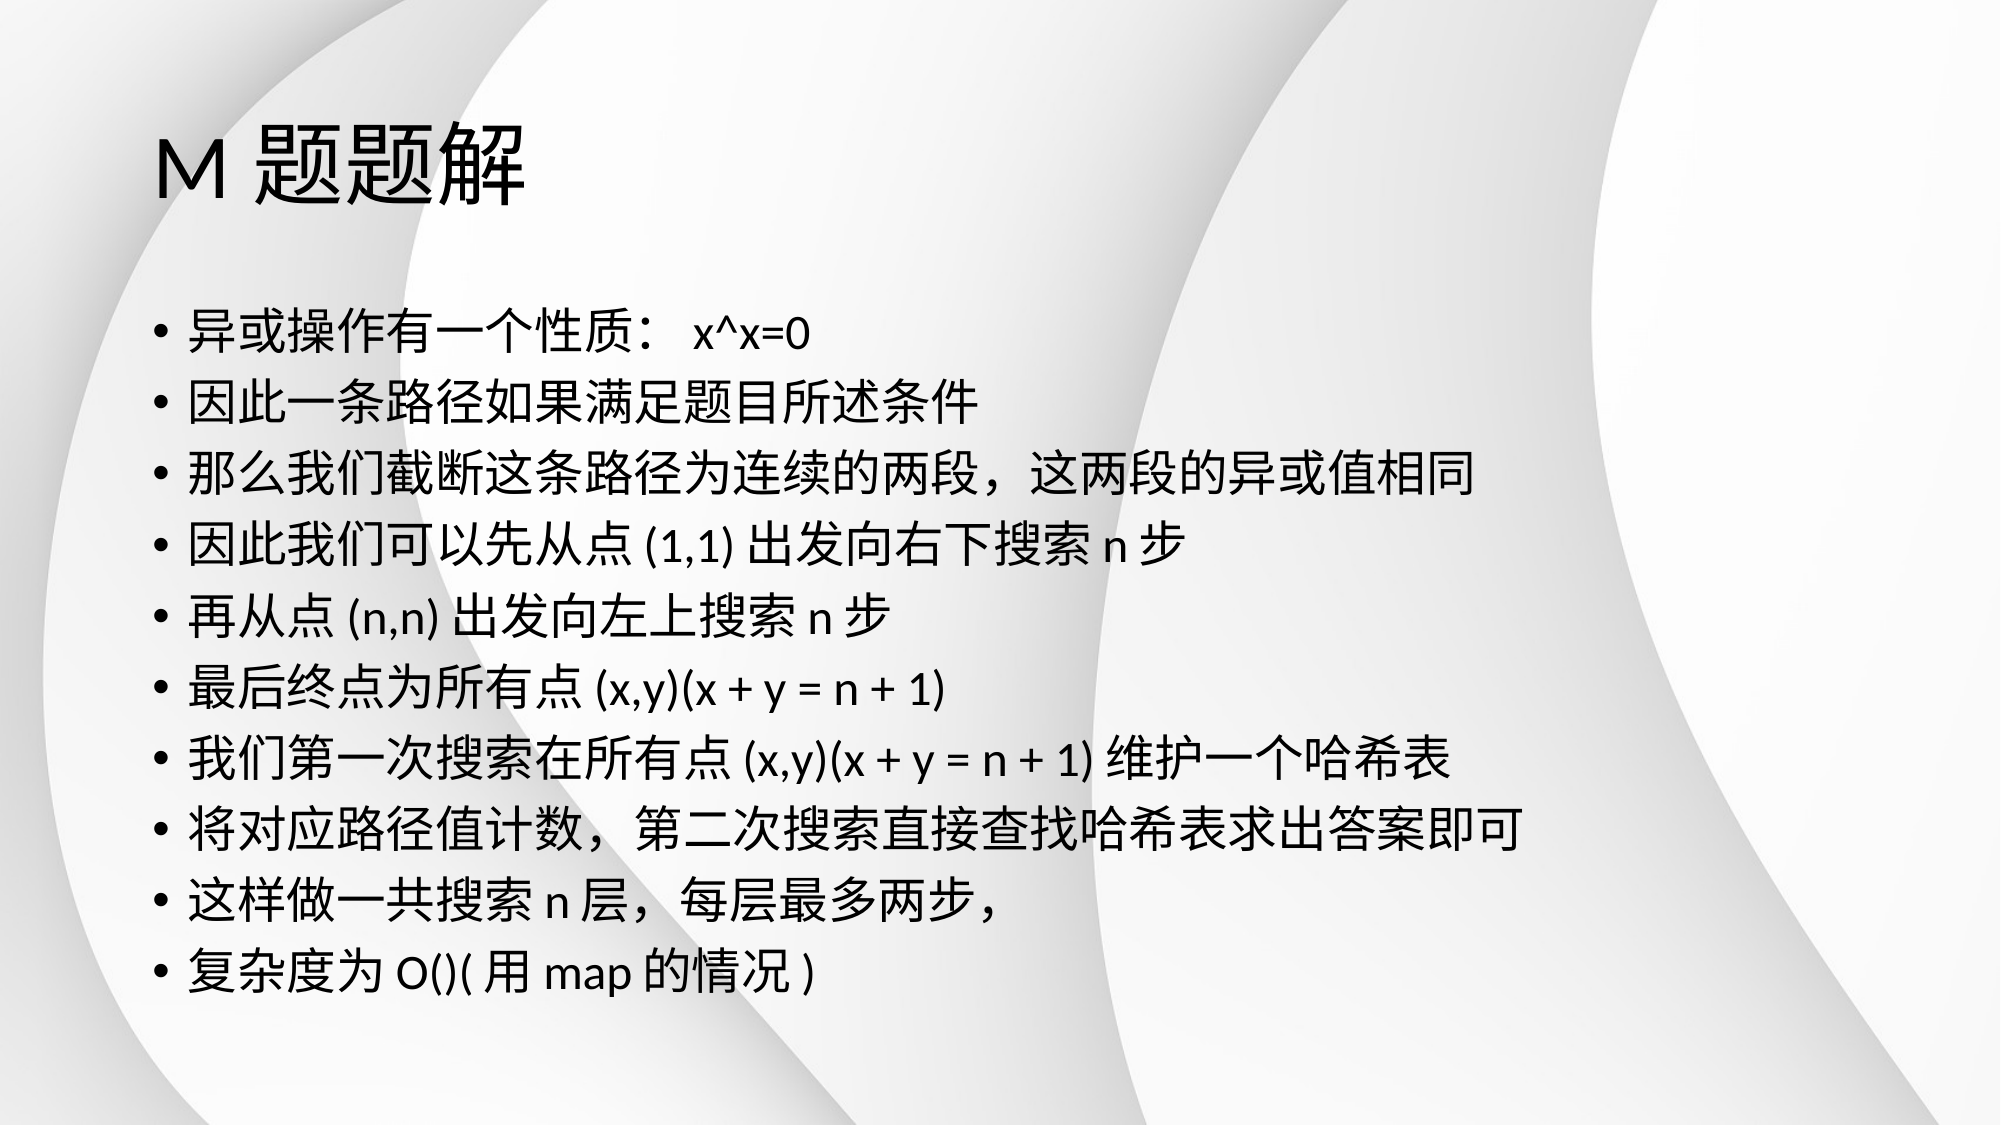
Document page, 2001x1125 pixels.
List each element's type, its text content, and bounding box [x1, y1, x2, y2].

picture [0, 0, 2001, 1125]
title M题题解 [137, 59, 1863, 278]
